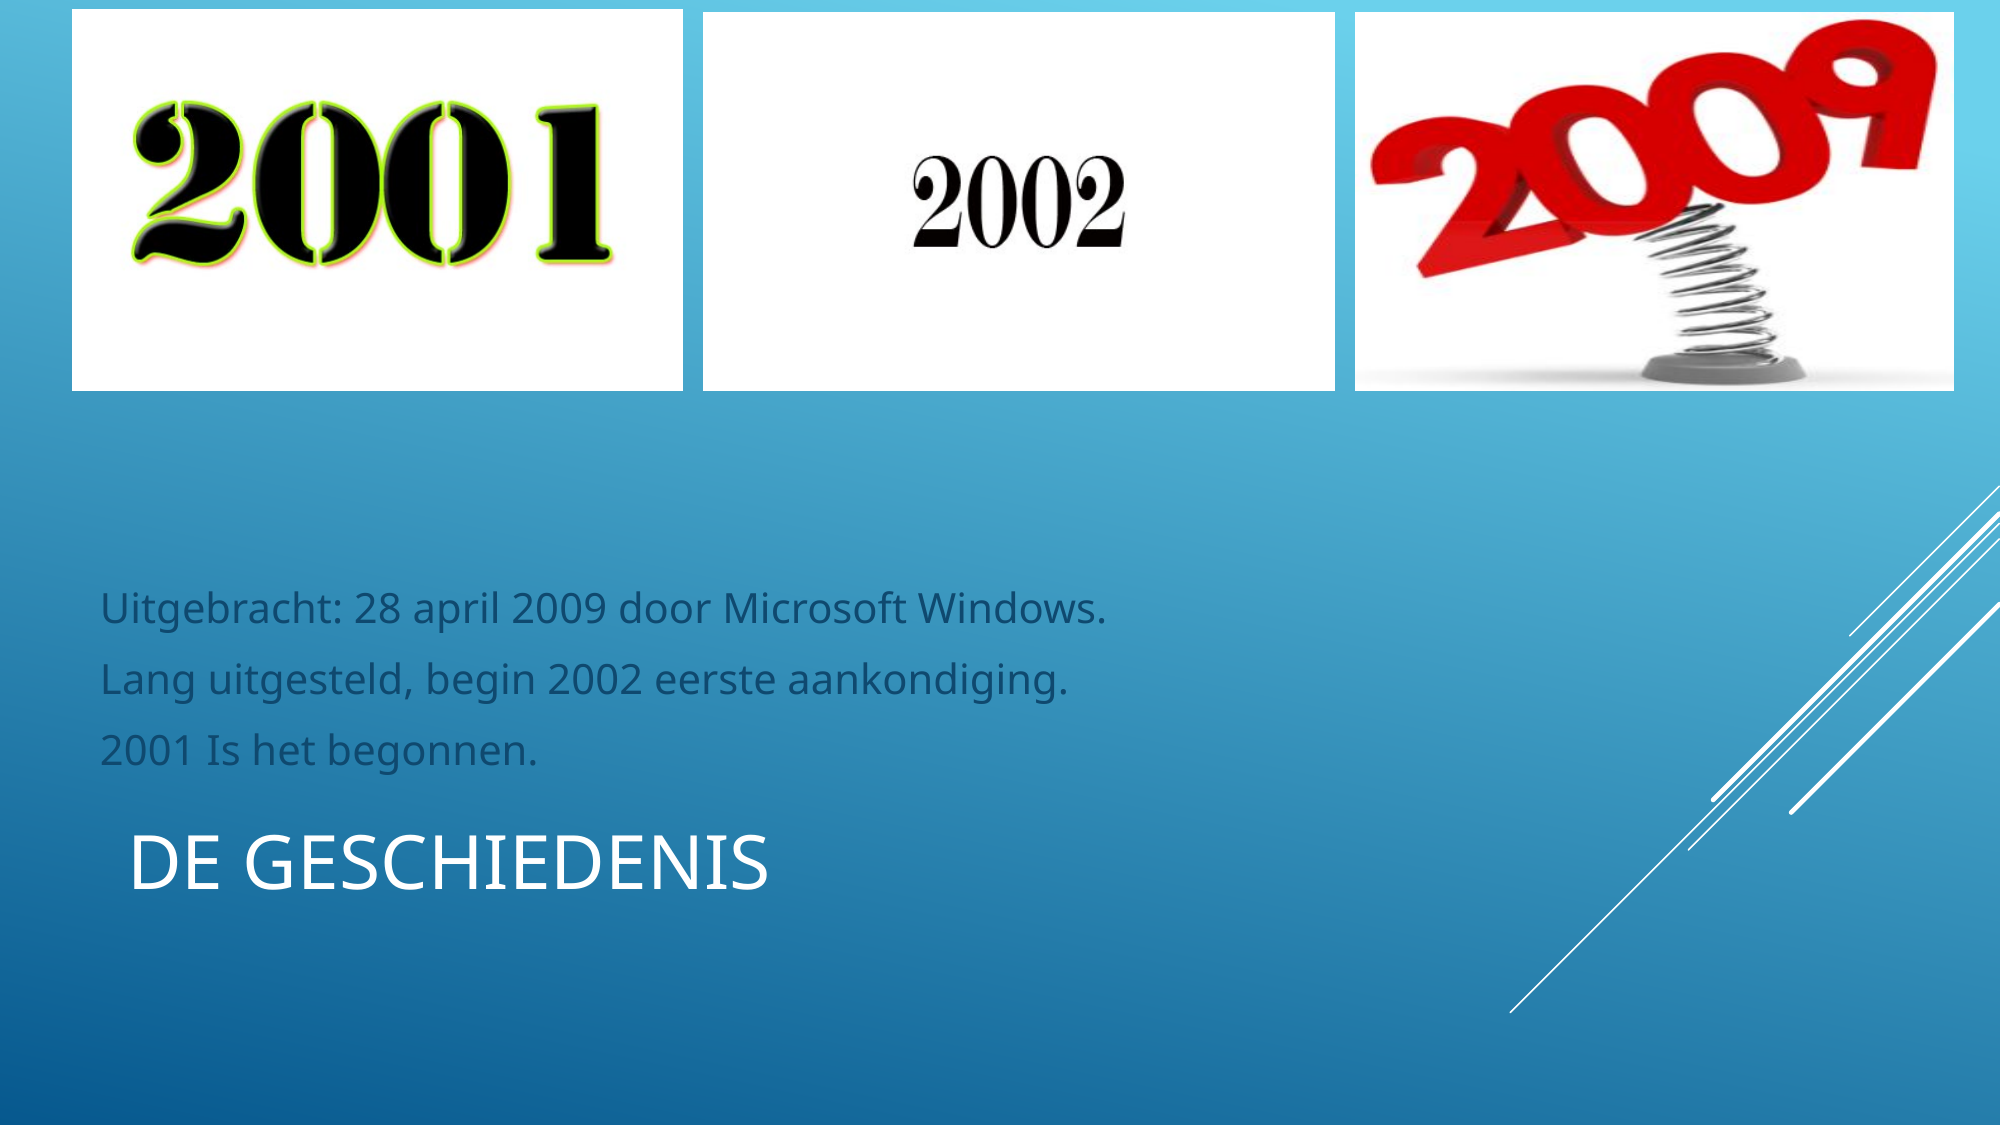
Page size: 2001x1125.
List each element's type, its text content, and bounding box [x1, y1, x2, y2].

picture [1355, 12, 1954, 391]
picture [703, 12, 1335, 392]
list Uitgebracht: 28 april 2009 door Microsoft Windows. Lang uitgesteld, begin 2002 eerste aankondiging. 2001 Is het begonnen. [84, 380, 1485, 974]
title De geschiedenis [112, 736, 1513, 984]
picture [72, 8, 683, 391]
